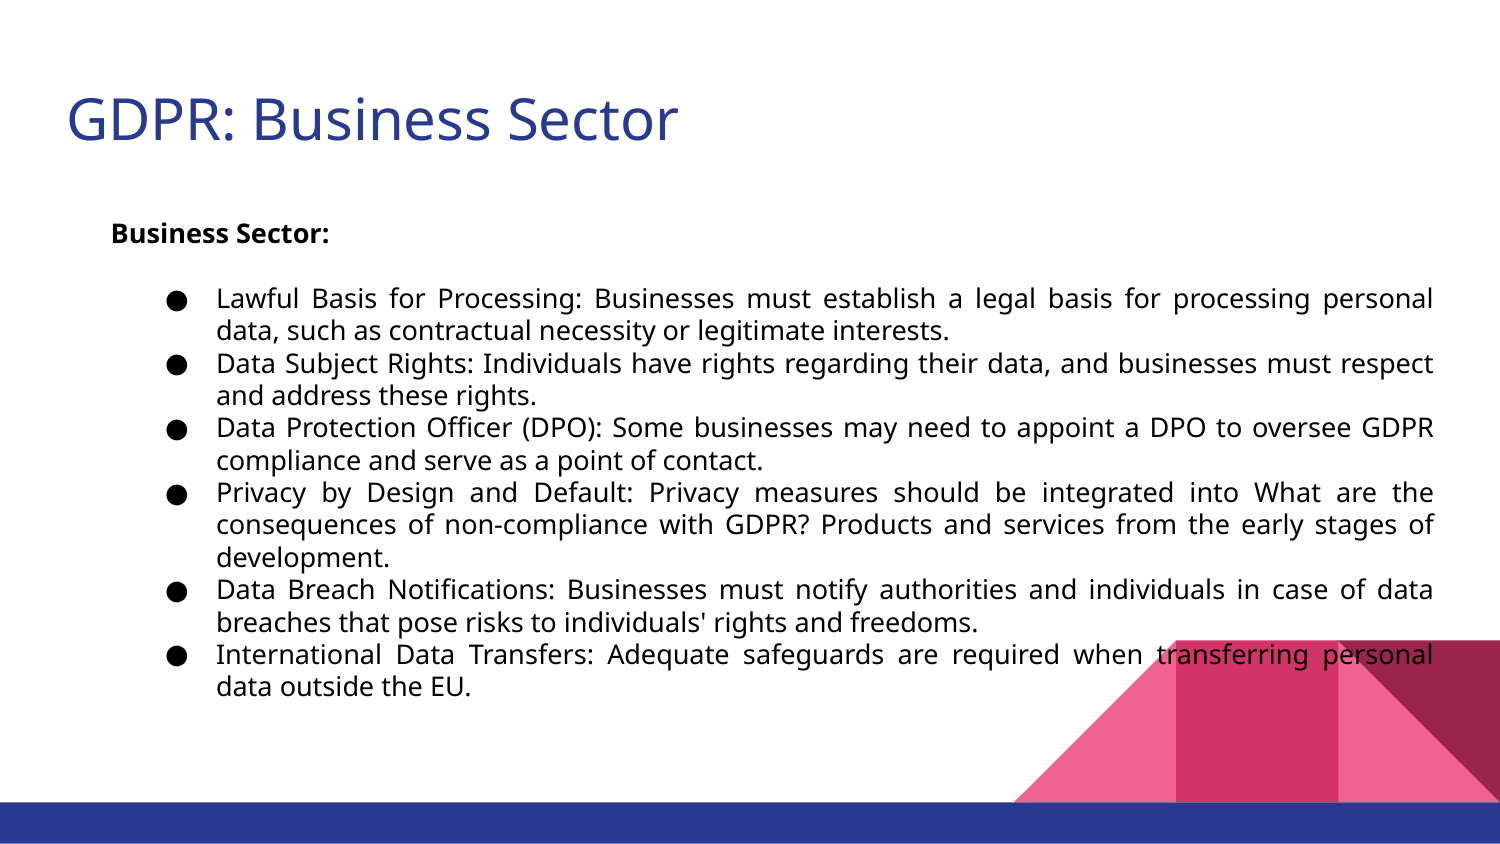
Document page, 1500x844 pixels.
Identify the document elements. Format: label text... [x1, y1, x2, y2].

title GDPR: Business Sector [51, 67, 1449, 167]
list Business Sector: Lawful Basis for Processing: Businesses must establish a legal basis for processing personal data, such as contractual necessity or legitimate interests. Data Subject Rights: Individuals have rights regarding their data, and businesses must respect and address these rights. Data Protection Officer (DPO): Some businesses may need to appoint a DPO to oversee GDPR compliance and serve as a point of contact. Privacy by Design and Default: Privacy measures should be integrated into What are the consequences of non-compliance with GDPR? Products and services from the early stages of development. Data Breach Notifications: Businesses must notify authorities and individuals in case of data breaches that pose risks to individuals' rights and freedoms. International Data Transfers: Adequate safeguards are required when transferring personal data outside the EU. [51, 201, 1449, 750]
